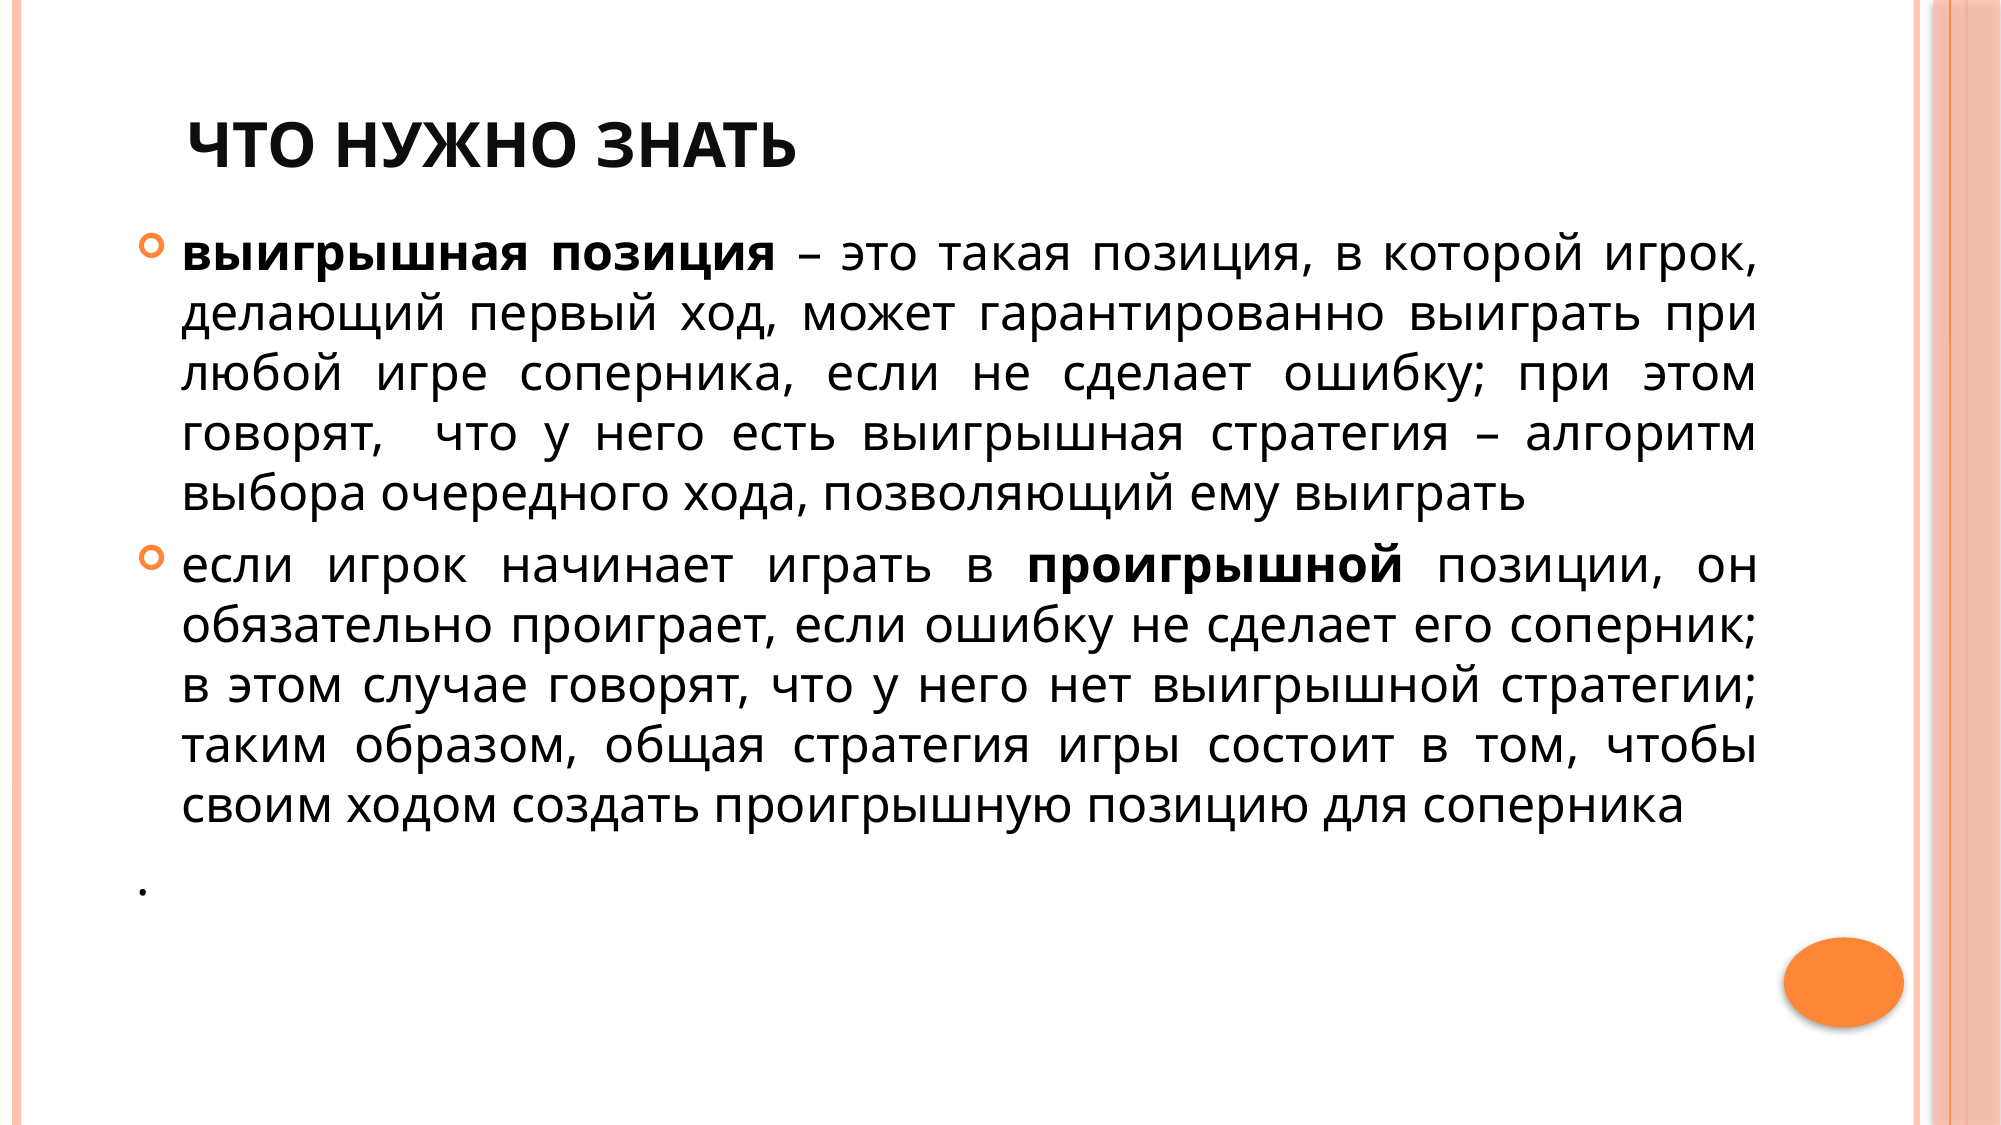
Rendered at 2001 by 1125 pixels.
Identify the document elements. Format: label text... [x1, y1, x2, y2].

title Что нужно знать [172, 0, 1807, 188]
list выигрышная позиция – это такая позиция, в которой игрок, делающий первый ход, может гарантированно выиграть при любой игре соперника, если не сделает ошибку; при этом говорят, что у него есть выигрышная стратегия – алгоритм выбора очередного хода, позволяющий ему выиграть если игрок начинает играть в проигрышной позиции, он обязательно проиграет, если ошибку не сделает его соперник; в этом случае говорят, что у него нет выигрышной стратегии; таким образом, общая стратегия игры состоит в том, чтобы своим ходом создать проигрышную позицию для соперника . [121, 212, 1774, 1125]
